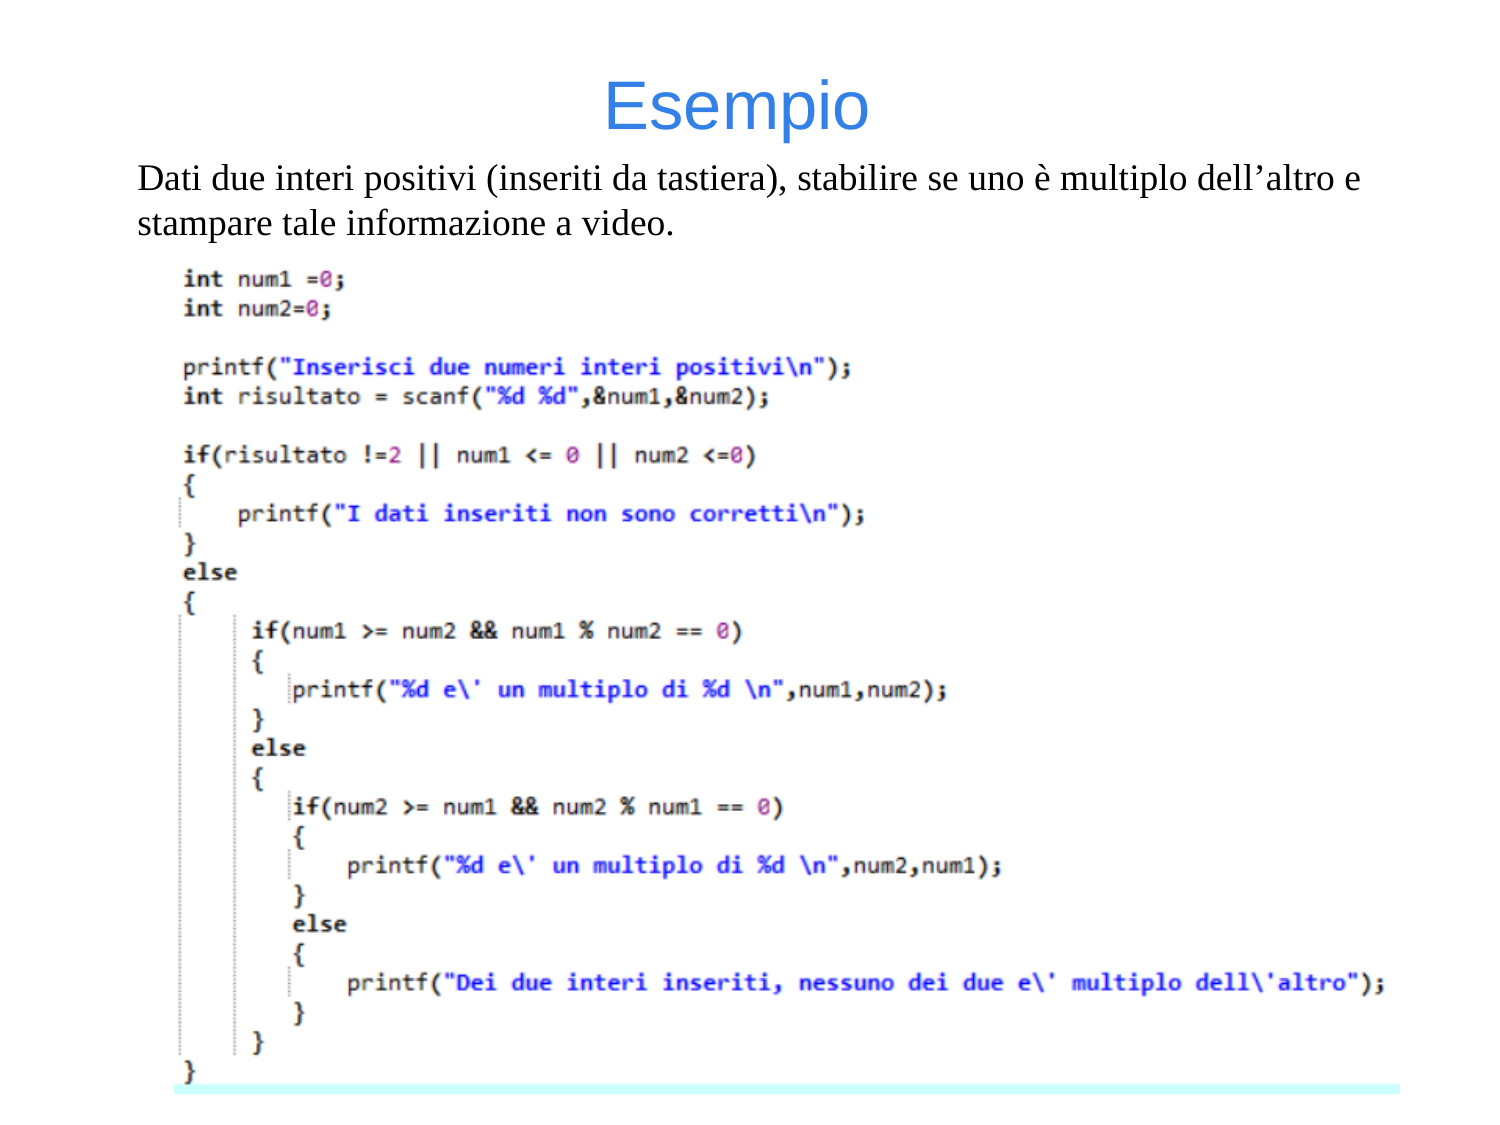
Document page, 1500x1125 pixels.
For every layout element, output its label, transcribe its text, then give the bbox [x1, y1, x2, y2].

text_box Dati due interi positivi (inseriti da tastiera), stabilire se uno è multiplo dell’altro e stampare tale informazione a video. [122, 145, 1486, 251]
text_box Esempio [24, 62, 1450, 165]
picture [174, 262, 1400, 1094]
